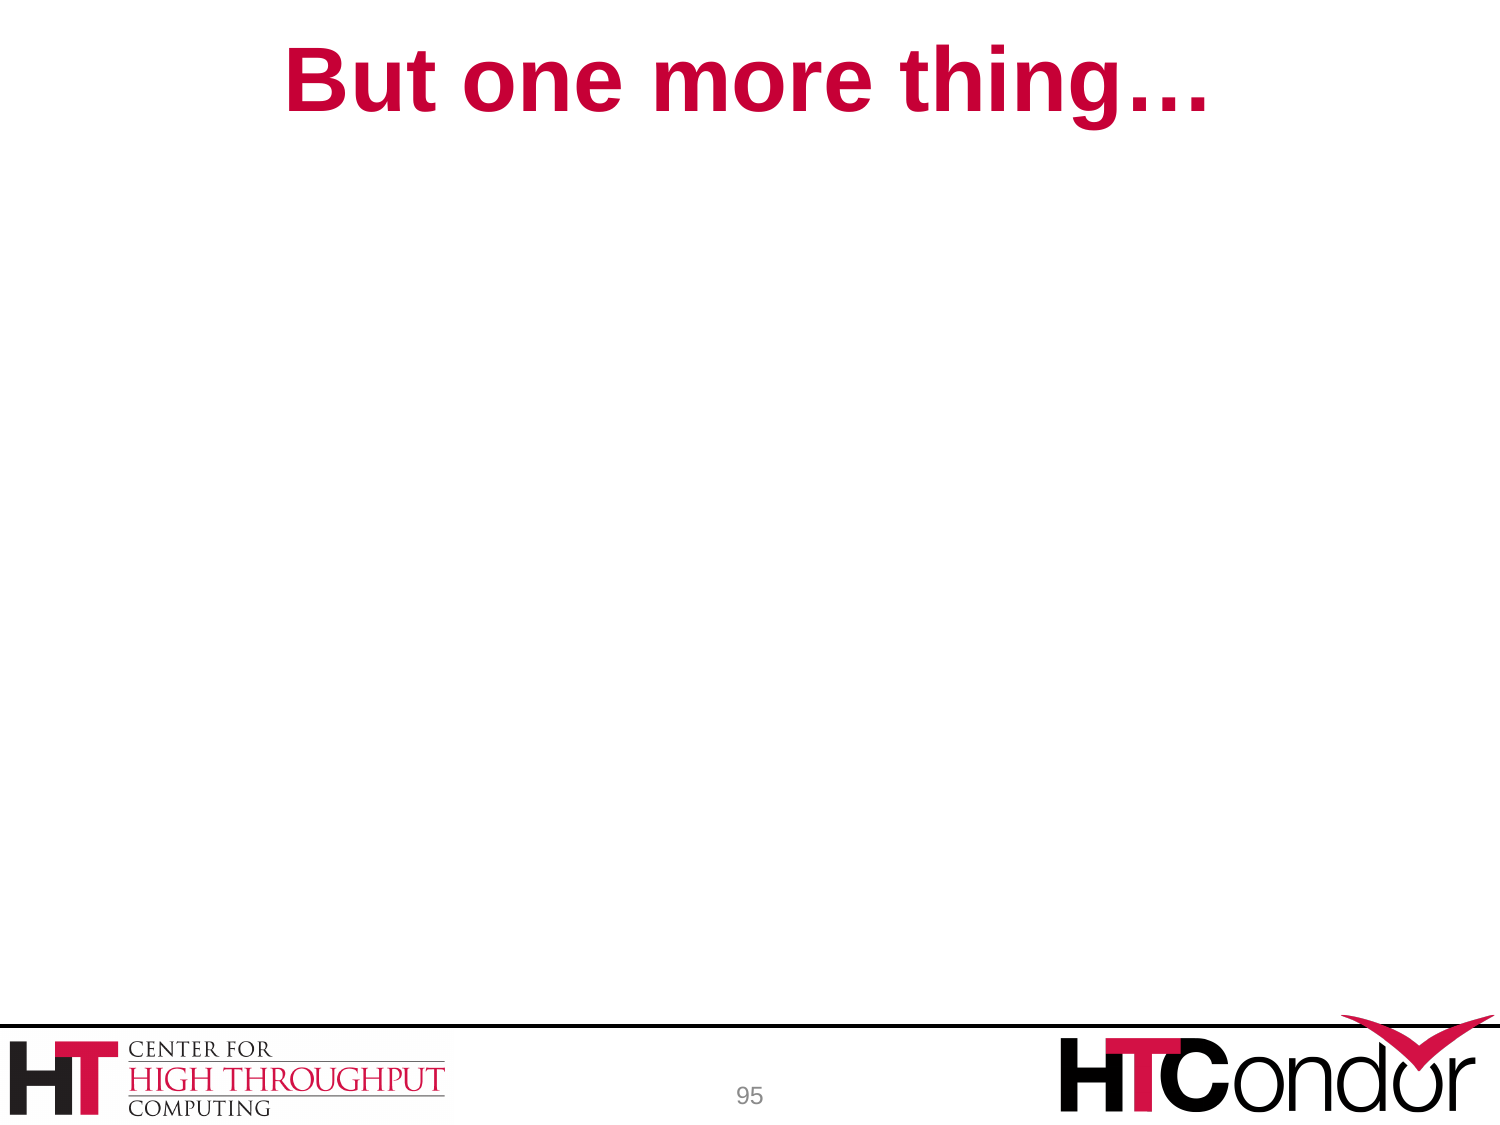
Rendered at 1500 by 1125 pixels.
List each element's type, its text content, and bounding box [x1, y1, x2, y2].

slide_number 95 [575, 1065, 925, 1125]
picture [0, 1029, 454, 1125]
title But one more thing… [0, 0, 1500, 150]
picture [1055, 1014, 1500, 1119]
